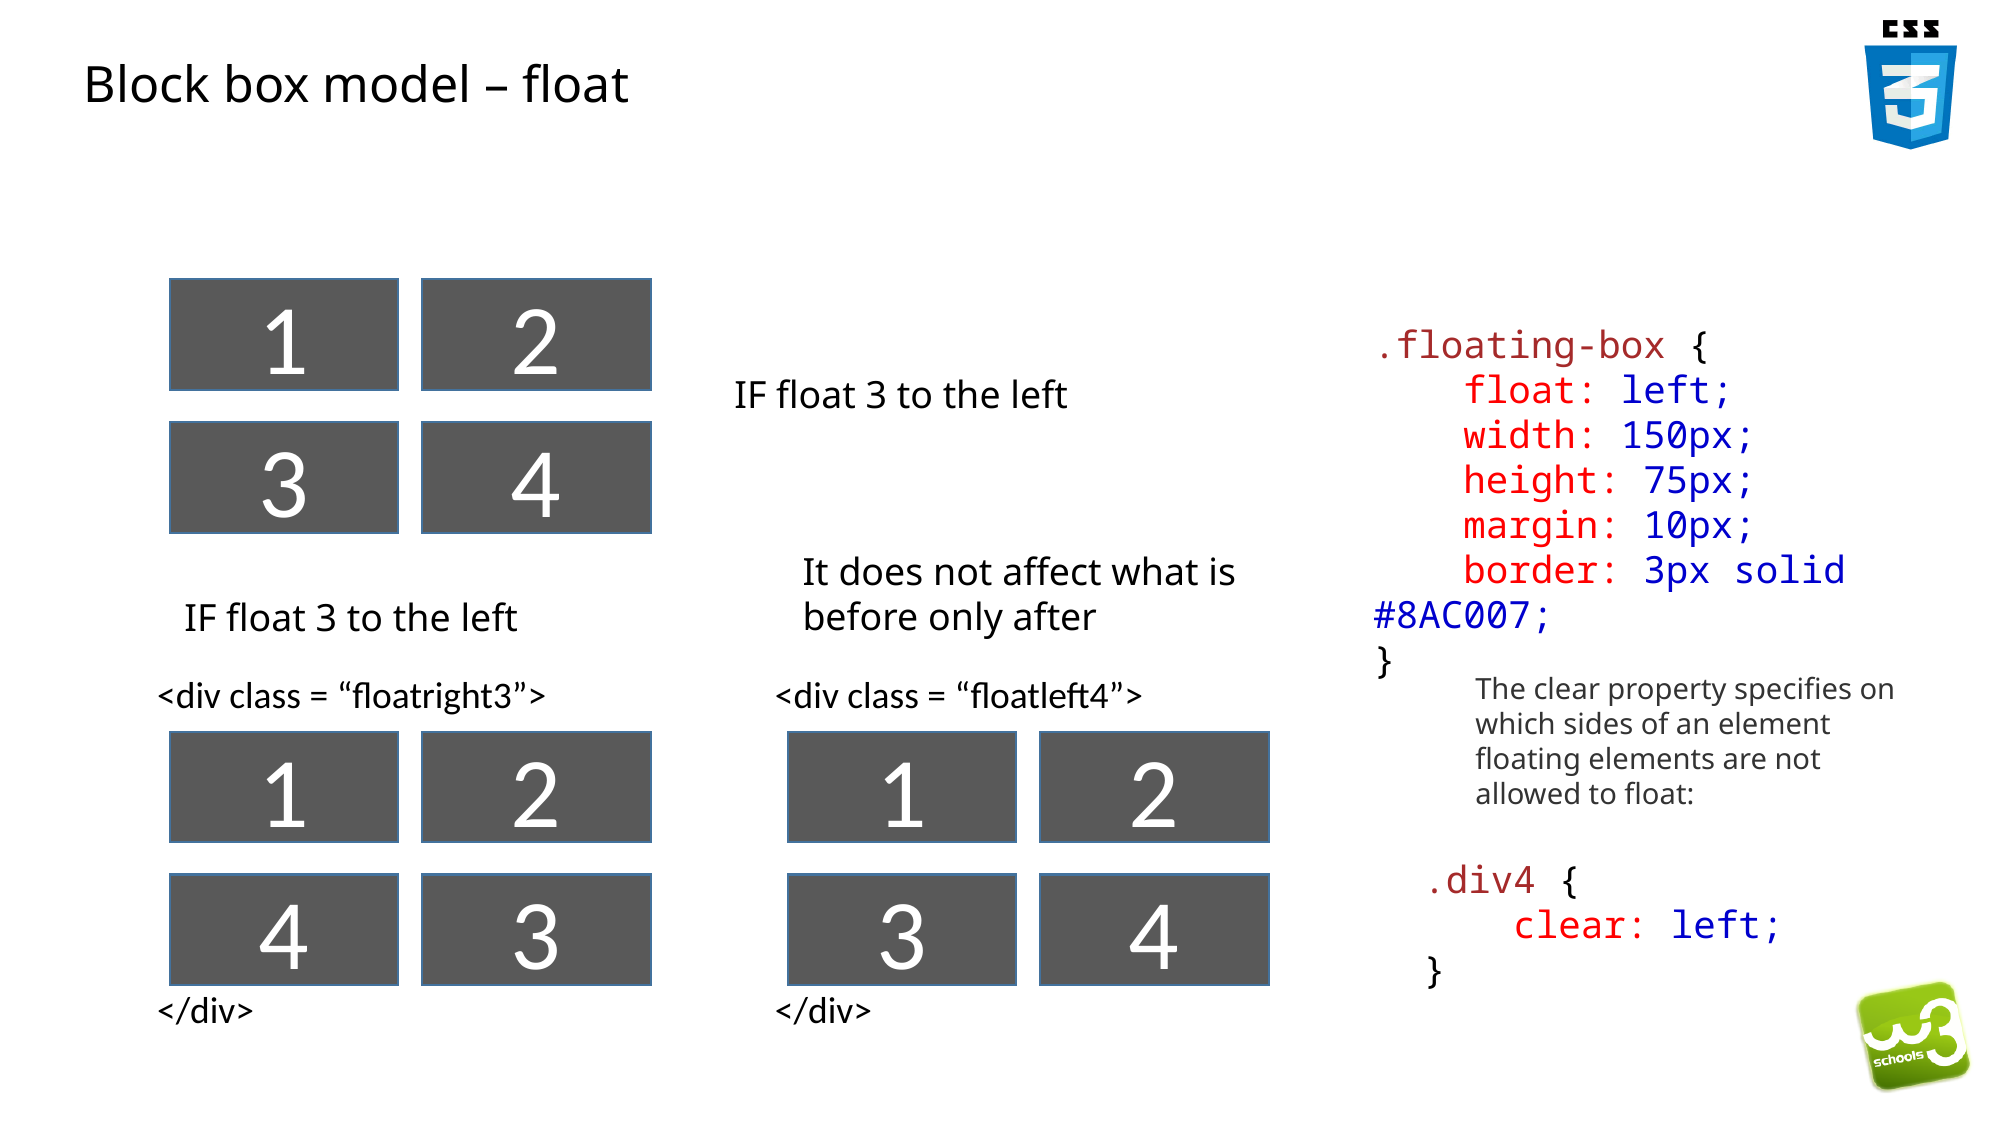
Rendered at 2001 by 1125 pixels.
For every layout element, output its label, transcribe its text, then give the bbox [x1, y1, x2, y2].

picture [1794, 946, 2000, 1125]
picture [1862, 19, 1960, 150]
text_box IF float 3 to the left [719, 363, 1201, 424]
text_box .floating-box { float: left; width: 150px; height: 75px; margin: 10px; border: 3px solid #8AC007; } [1358, 313, 2000, 689]
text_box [169, 731, 651, 986]
text_box Block box model – float [69, 44, 695, 120]
text_box <div class = “floatleft4”> </div> [760, 663, 1201, 1039]
text_box It does not affect what is before only after [787, 540, 1269, 646]
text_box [787, 731, 1269, 986]
text_box <div class = “floatright3”> </div> [142, 663, 583, 1039]
text_box .div4 { clear: left; } [1408, 848, 1813, 999]
text_box IF float 3 to the left [169, 586, 651, 646]
text_box The clear property specifies on which sides of an element floating elements are not allowed to float: [1460, 663, 1911, 818]
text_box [169, 279, 651, 533]
